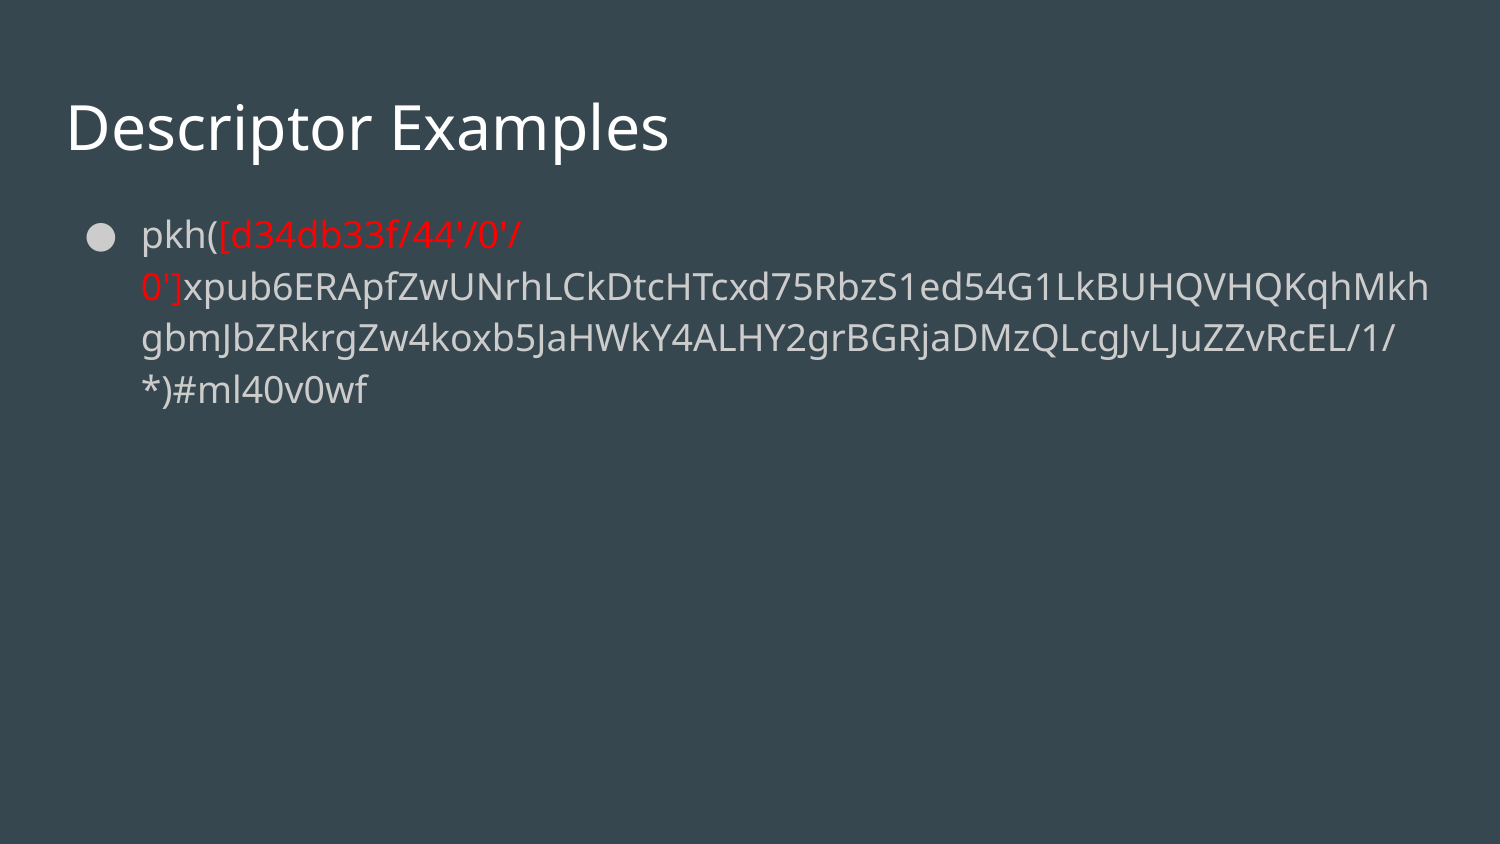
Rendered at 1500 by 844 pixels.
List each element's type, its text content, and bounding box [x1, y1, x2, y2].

text_box Descriptor Examples [51, 72, 1449, 167]
text_box pkh([d34db33f/44'/0'/0']xpub6ERApfZwUNrhLCkDtcHTcxd75RbzS1ed54G1LkBUHQVHQKqhMkhgbmJbZRkrgZw4koxb5JaHWkY4ALHY2grBGRjaDMzQLcgJvLJuZZvRcEL/1/*)#ml40v0wf [51, 188, 1449, 750]
